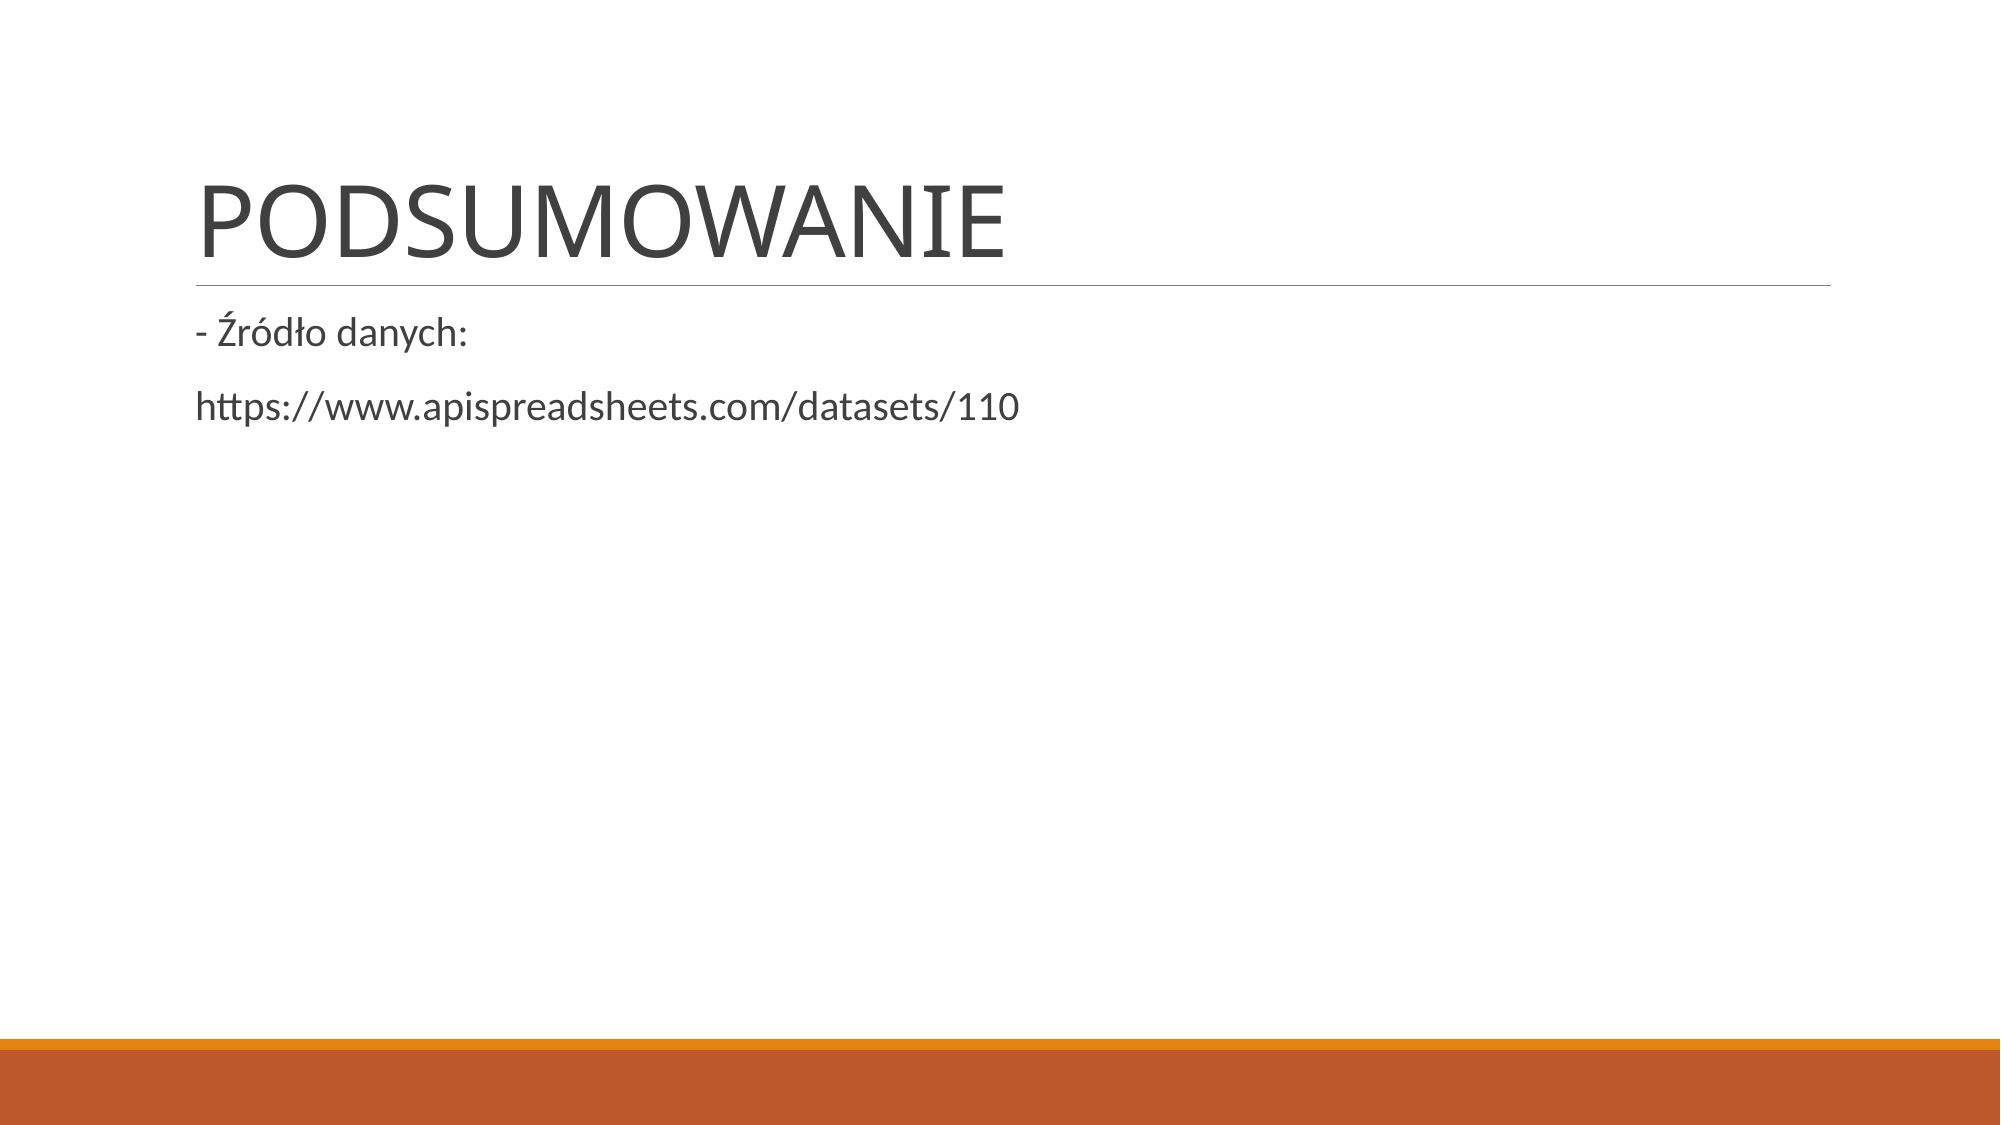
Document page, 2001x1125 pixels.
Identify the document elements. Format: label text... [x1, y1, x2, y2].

title PODSUMOWANIE [180, 47, 1830, 285]
list - Źródło danych: https://www.apispreadsheets.com/datasets/110 [180, 302, 1830, 963]
